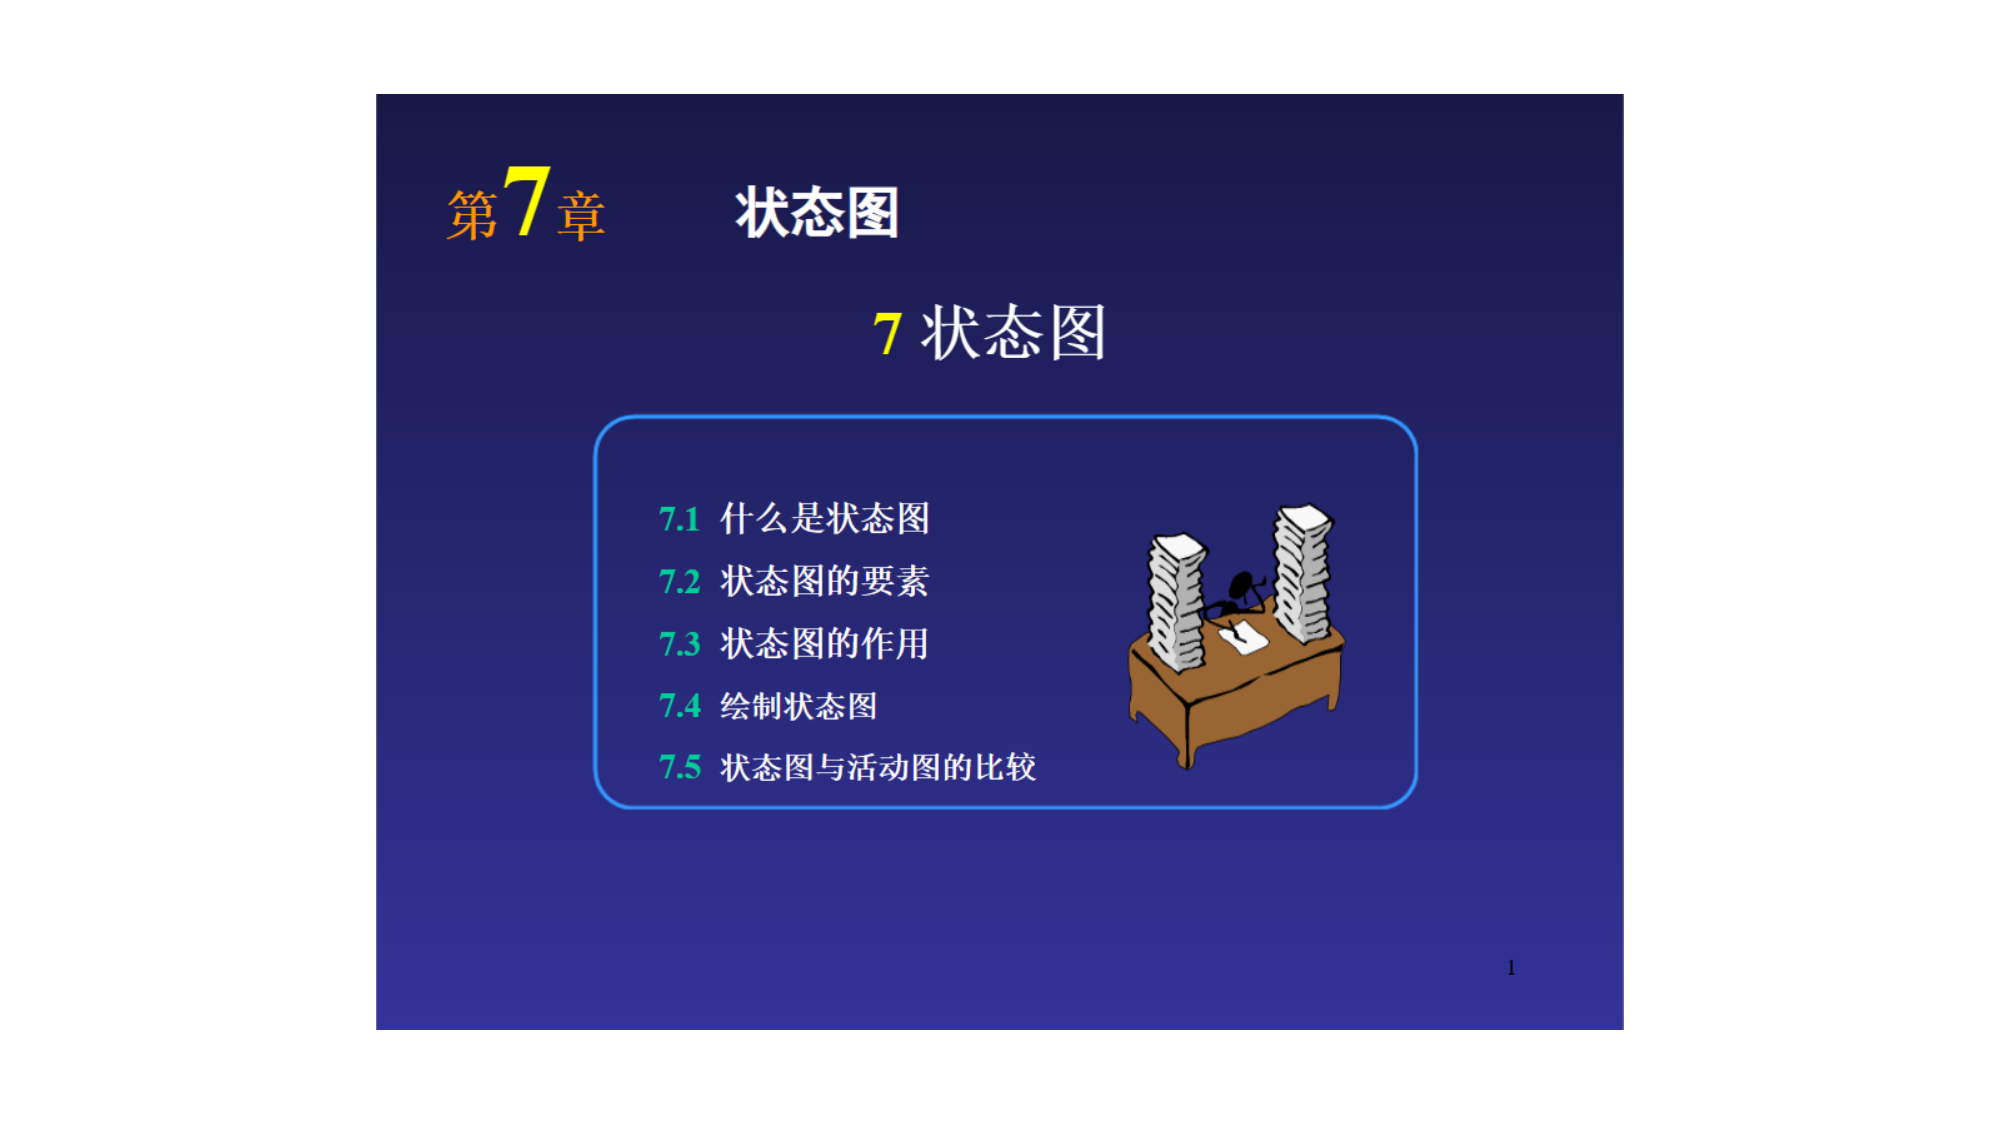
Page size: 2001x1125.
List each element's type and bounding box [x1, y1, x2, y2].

picture [376, 94, 1624, 1030]
